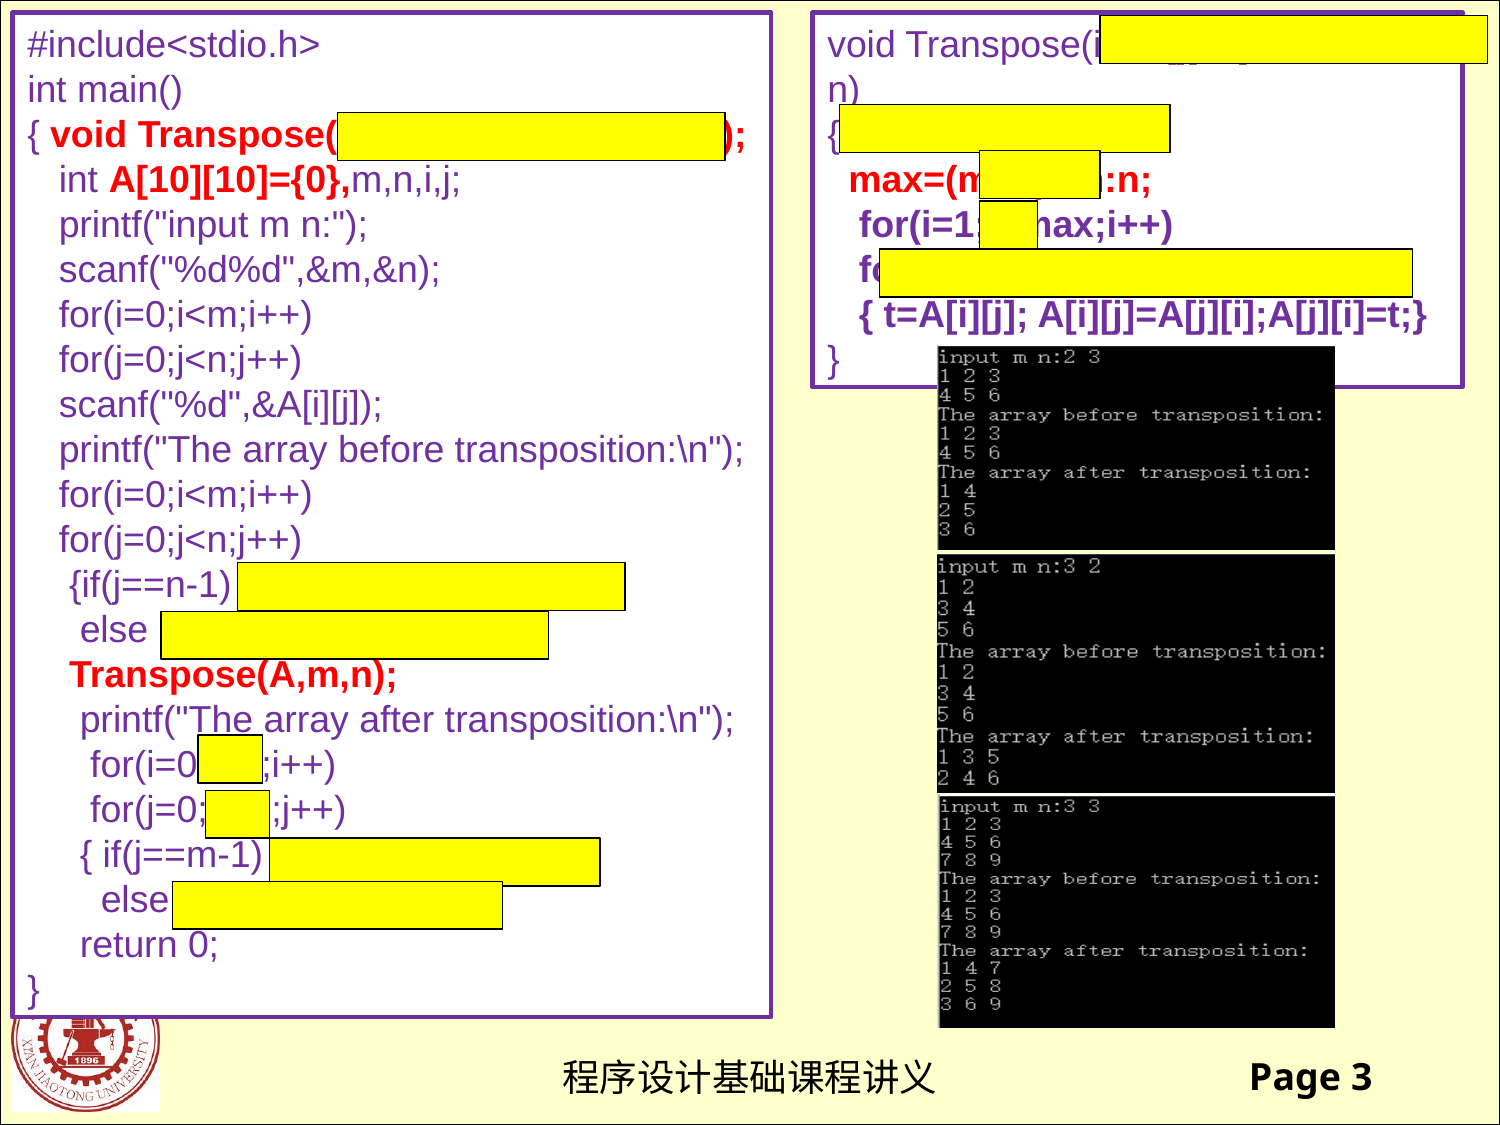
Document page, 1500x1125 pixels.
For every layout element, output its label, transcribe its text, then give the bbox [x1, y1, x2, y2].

text_box [237, 562, 625, 611]
text_box [172, 881, 503, 930]
text_box [1099, 15, 1488, 64]
text_box [269, 838, 600, 887]
picture [11, 964, 160, 1112]
text_box #include<stdio.h> int main() { void Transpose(int A[][10], int m, int n); int A[10][10]={0},m,n,i,j; printf("input m n:"); scanf("%d%d",&m,&n); for(i=0;i<m;i++) for(j=0;j<n;j++) scanf("%d",&A[i][j]); printf("The array before transposition:\n"); for(i=0;i<m;i++) for(j=0;j<n;j++) {if(j==n-1) printf("%d\n",A[i][j]); else printf("%d ",A[i][j]);} Transpose(A,m,n); printf("The array after transposition:\n"); for(i=0;i<n;i++) for(j=0;j<m;j++) { if(j==m-1) printf("%d\n",A[i][j]); else printf("%d ",A[i][j]);} return 0; } [12, 12, 772, 1018]
picture [937, 553, 1335, 1028]
text_box [979, 150, 1100, 199]
text_box [979, 201, 1038, 249]
picture [937, 345, 1335, 551]
text_box [205, 790, 270, 839]
text_box void Transpose(int A[][10], int m, int n) { int max,i,j,t; max=(m>n)?m:n; for(i=1;i<max;i++) for(j=0;j<i;j++) { t=A[i][j]; A[i][j]=A[j][i];A[j][i]=t;} } [812, 12, 1463, 388]
text_box [160, 611, 549, 660]
text_box [879, 249, 1413, 297]
text_box [839, 104, 1170, 153]
text_box [337, 112, 725, 161]
text_box [198, 735, 263, 784]
